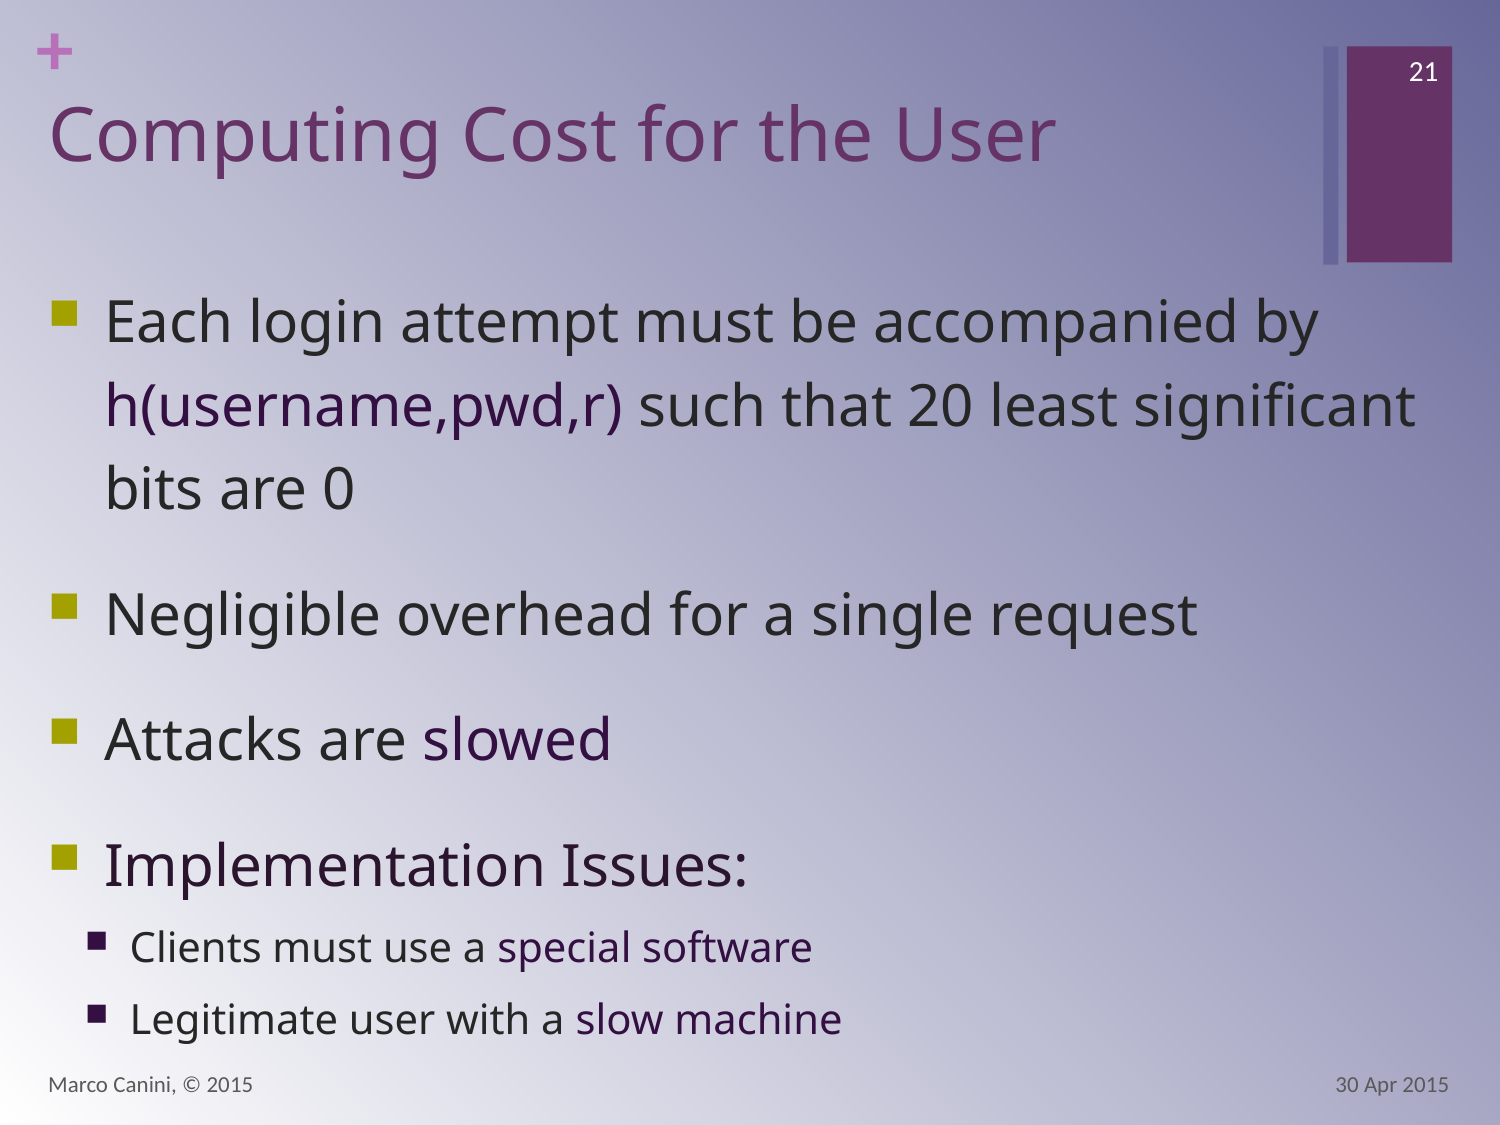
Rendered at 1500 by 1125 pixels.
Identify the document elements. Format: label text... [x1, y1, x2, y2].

footer Marco Canini, © 2015 [33, 1054, 1038, 1114]
title Computing Cost for the User [33, 79, 1322, 262]
slide_number 21 [1362, 39, 1454, 100]
list Each login attempt must be accompanied by h(username,pwd,r) such that 20 least significant bits are 0 Negligible overhead for a single request Attacks are slowed Implementation Issues: Clients must use a special software Legitimate user with a slow machine [33, 262, 1465, 1054]
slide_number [1114, 1053, 1465, 1114]
